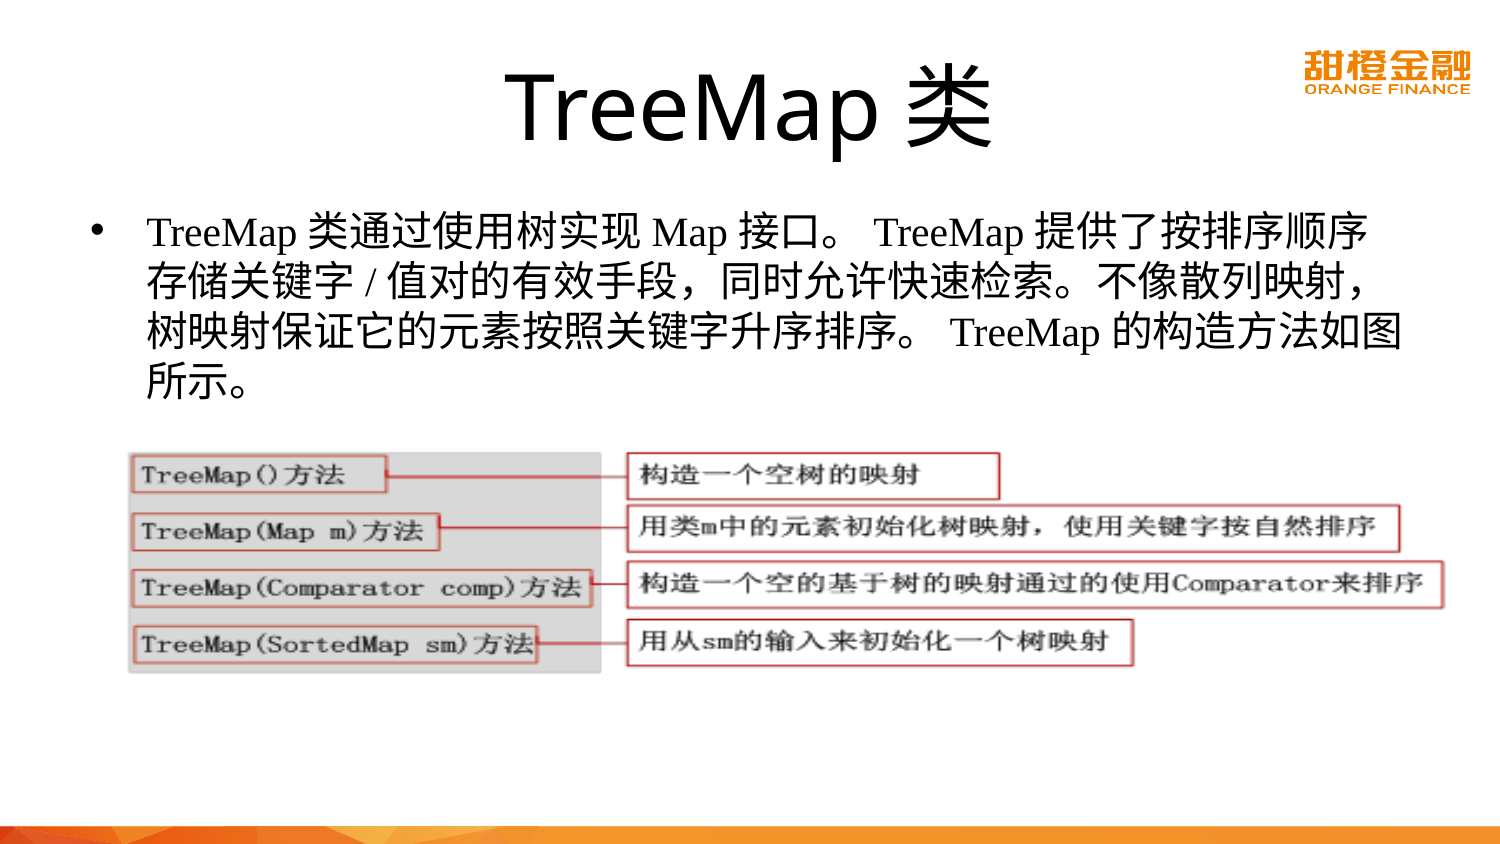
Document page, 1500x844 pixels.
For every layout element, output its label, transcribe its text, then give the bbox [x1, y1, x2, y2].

picture [0, 0, 1500, 844]
list TreeMap类通过使用树实现Map接口。TreeMap提供了按排序顺序存储关键字/值对的有效手段，同时允许快速检索。不像散列映射，树映射保证它的元素按照关键字升序排序。TreeMap的构造方法如图所示。 [75, 196, 1425, 754]
title TreeMap类 [75, 33, 1425, 175]
